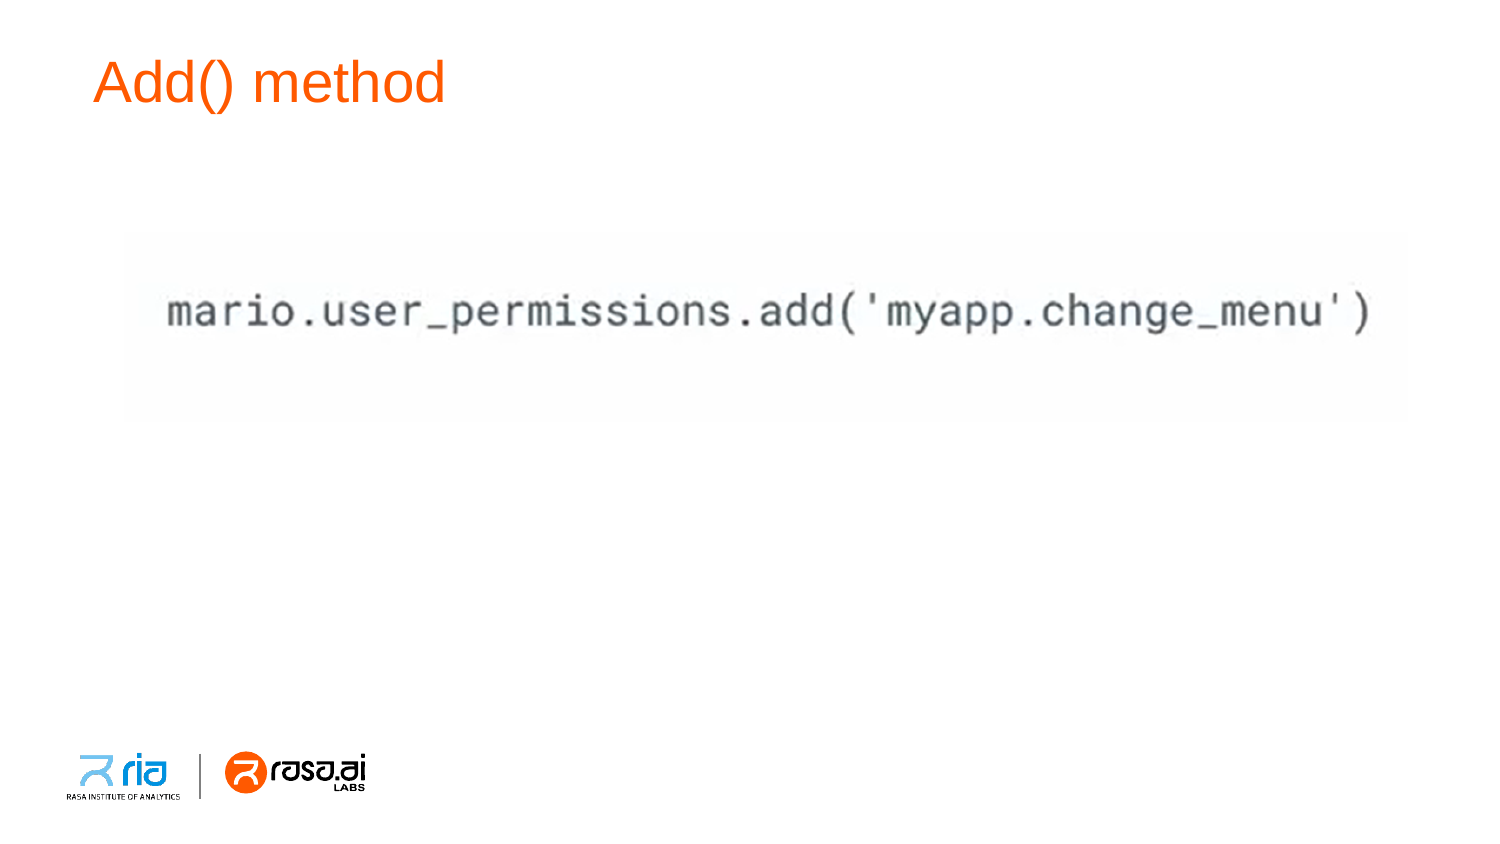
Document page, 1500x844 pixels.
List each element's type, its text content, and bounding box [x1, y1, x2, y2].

title Add() method [93, 44, 1343, 116]
picture [124, 232, 1408, 422]
picture [58, 744, 188, 808]
